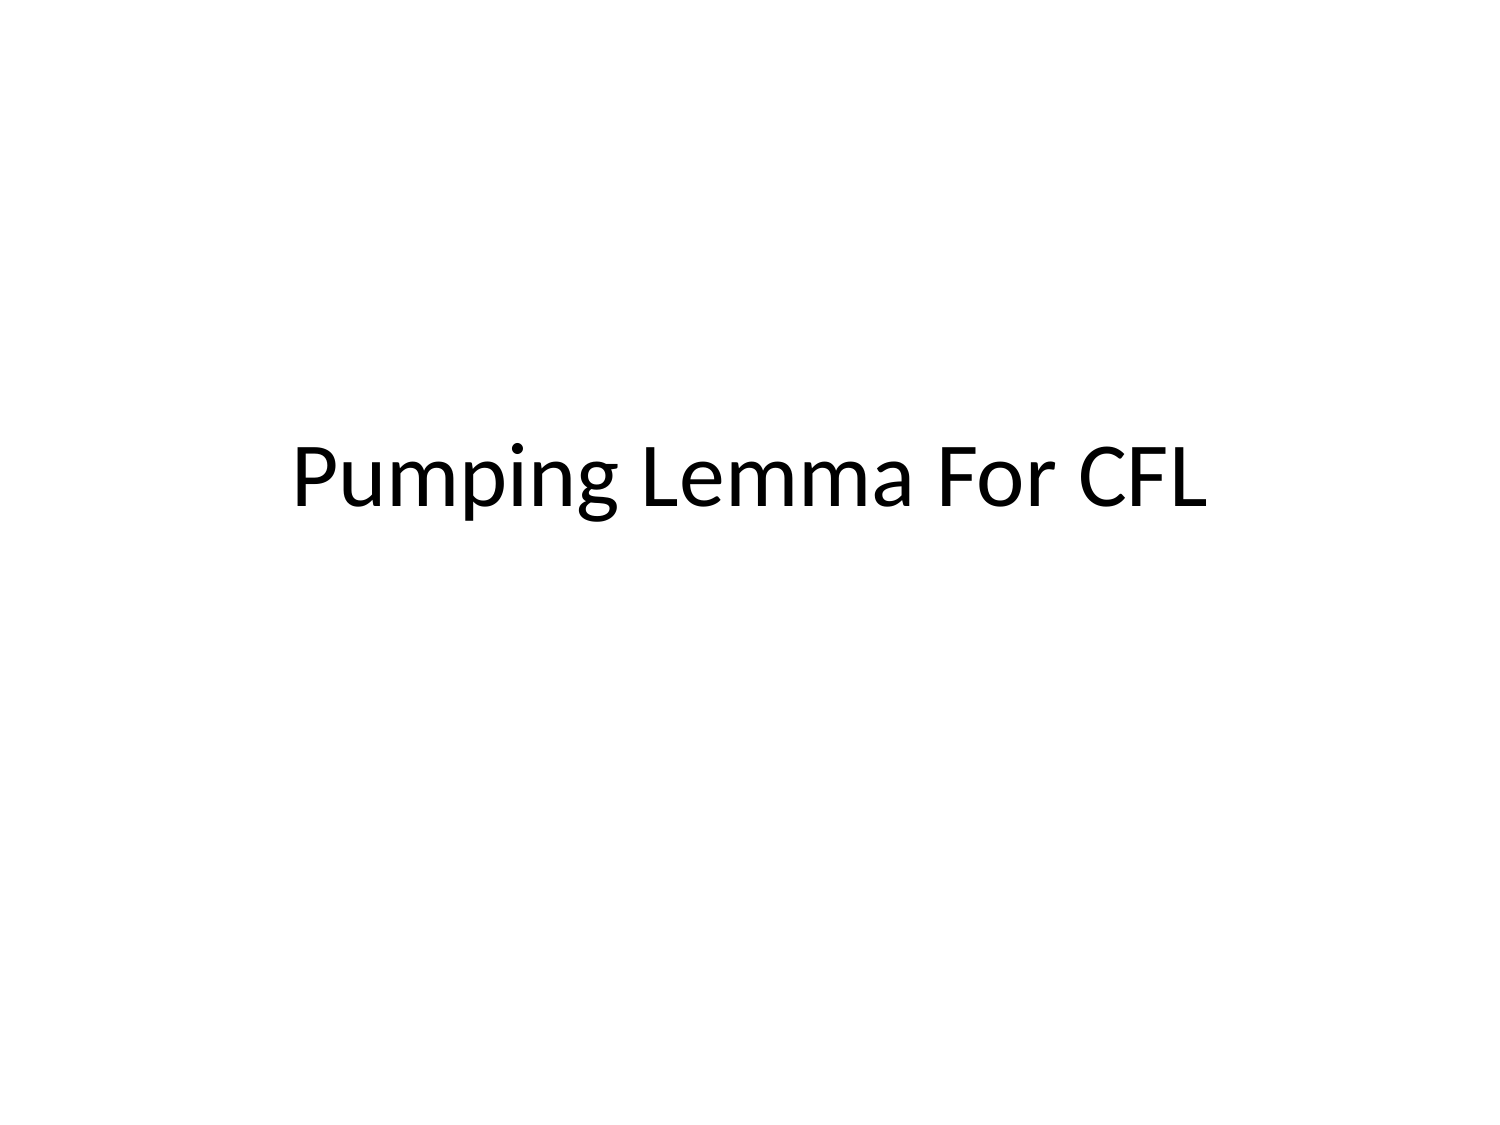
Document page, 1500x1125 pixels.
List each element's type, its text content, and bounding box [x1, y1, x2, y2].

title Pumping Lemma For CFL [112, 349, 1388, 591]
